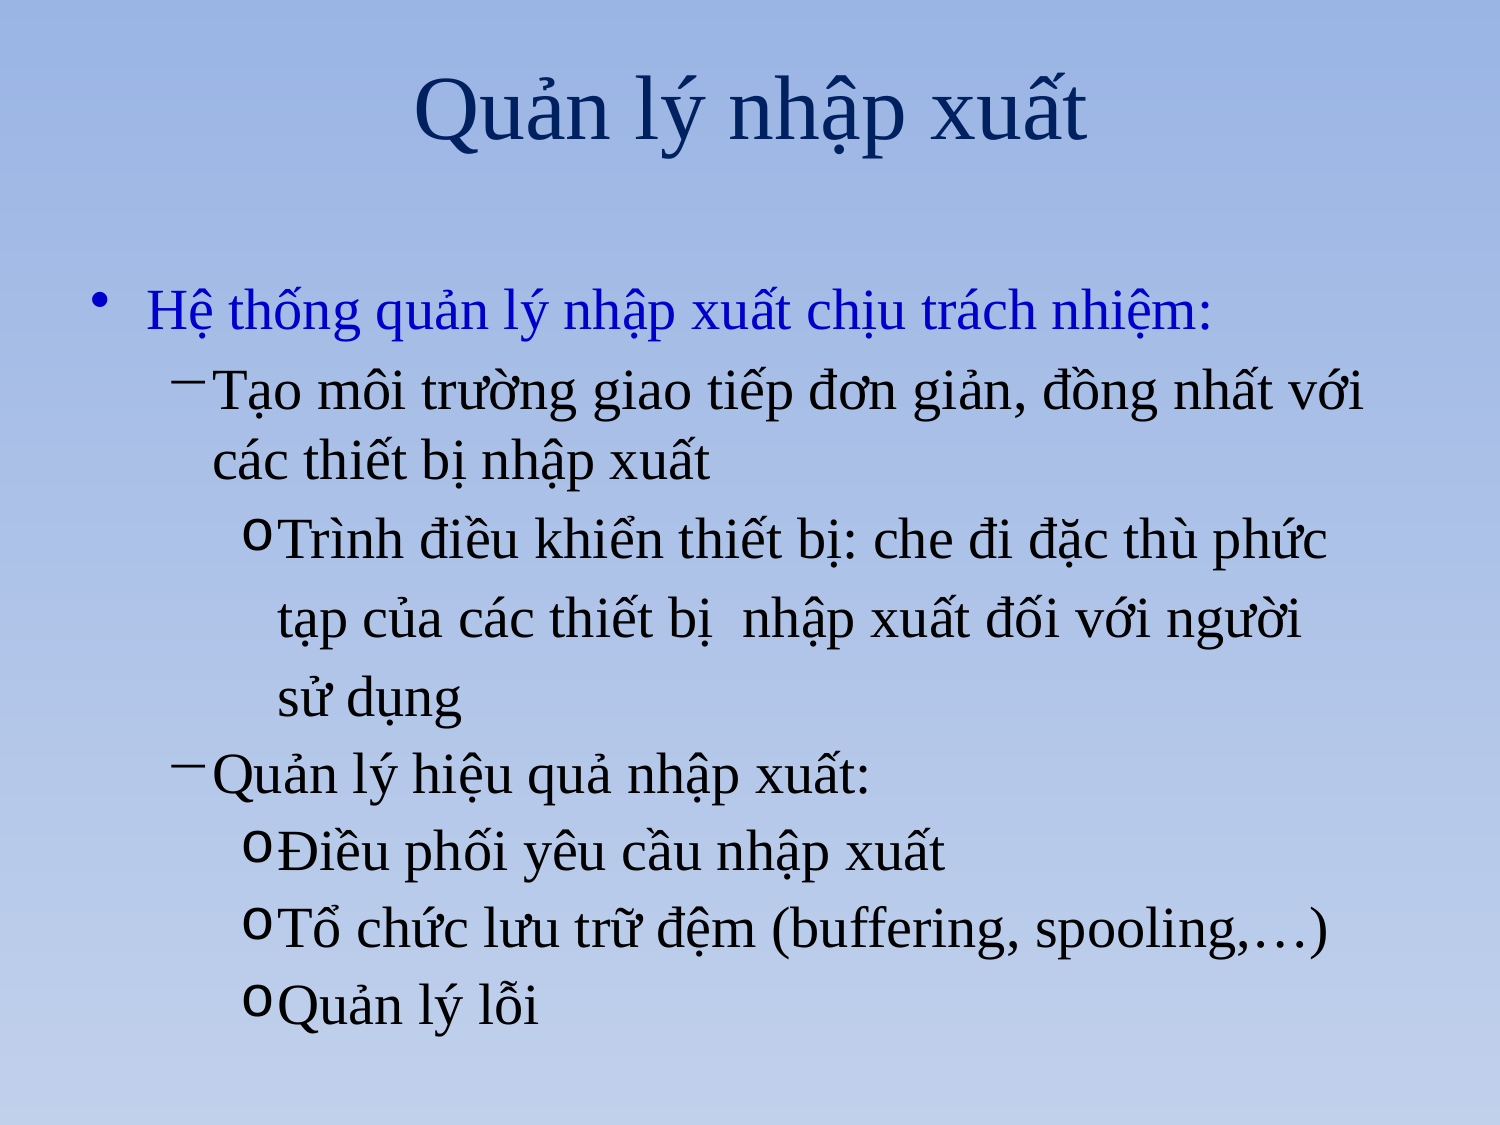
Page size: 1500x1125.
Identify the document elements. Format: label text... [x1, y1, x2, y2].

text_box Hệ thống quản lý nhập xuất chịu trách nhiệm: Tạo môi trường giao tiếp đơn giản, đồng nhất với các thiết bị nhập xuất Trình điều khiển thiết bị: che đi đặc thù phức tạp của các thiết bị nhập xuất đối với người sử dụng Quản lý hiệu quả nhập xuất: Điều phối yêu cầu nhập xuất Tổ chức lưu trữ đệm (buffering, spooling,…) Quản lý lỗi [87, 256, 1405, 1037]
title Quản lý nhập xuất [75, 6, 1425, 197]
